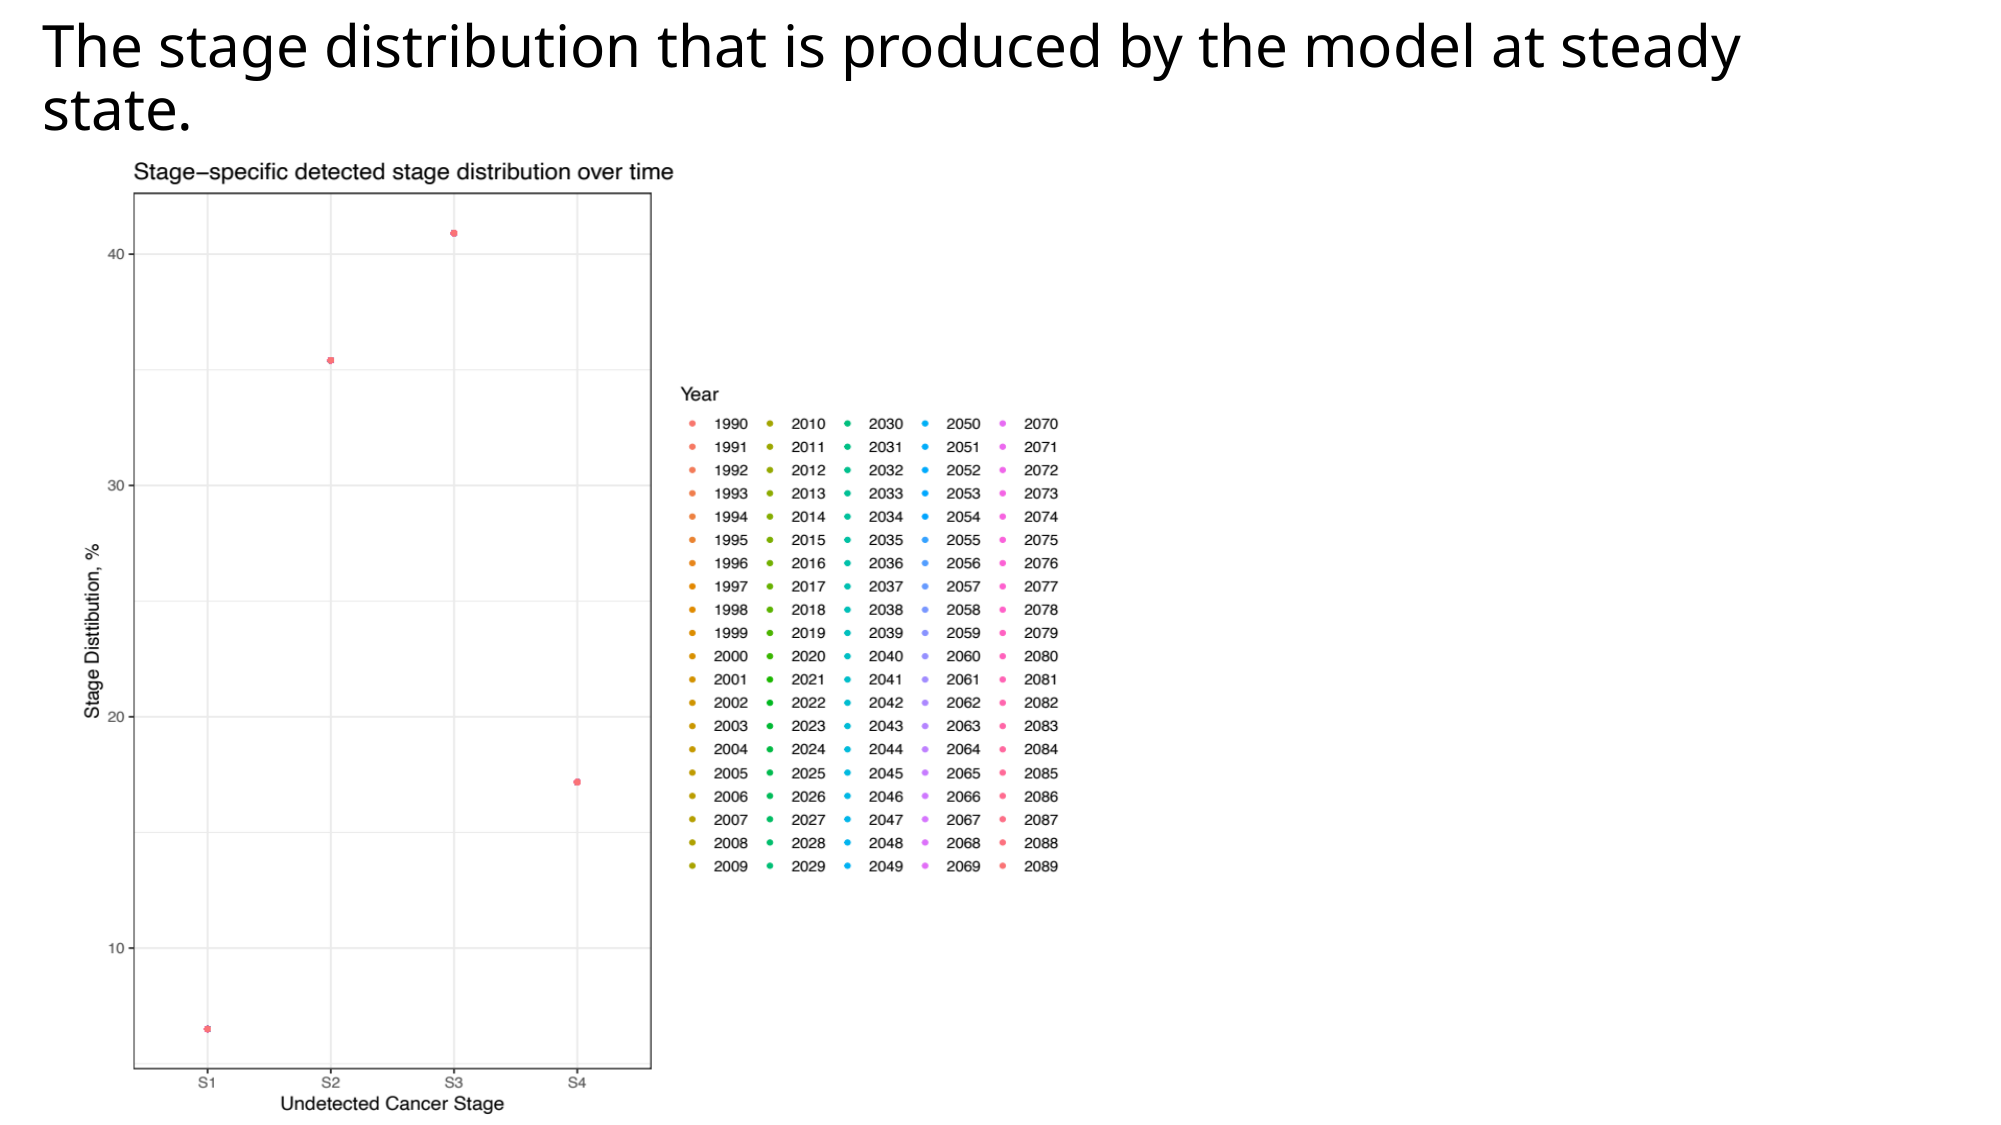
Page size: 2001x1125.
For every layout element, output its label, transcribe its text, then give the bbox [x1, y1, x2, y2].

title The stage distribution that is produced by the model at steady state. [27, 4, 1789, 156]
picture [75, 153, 1076, 1121]
